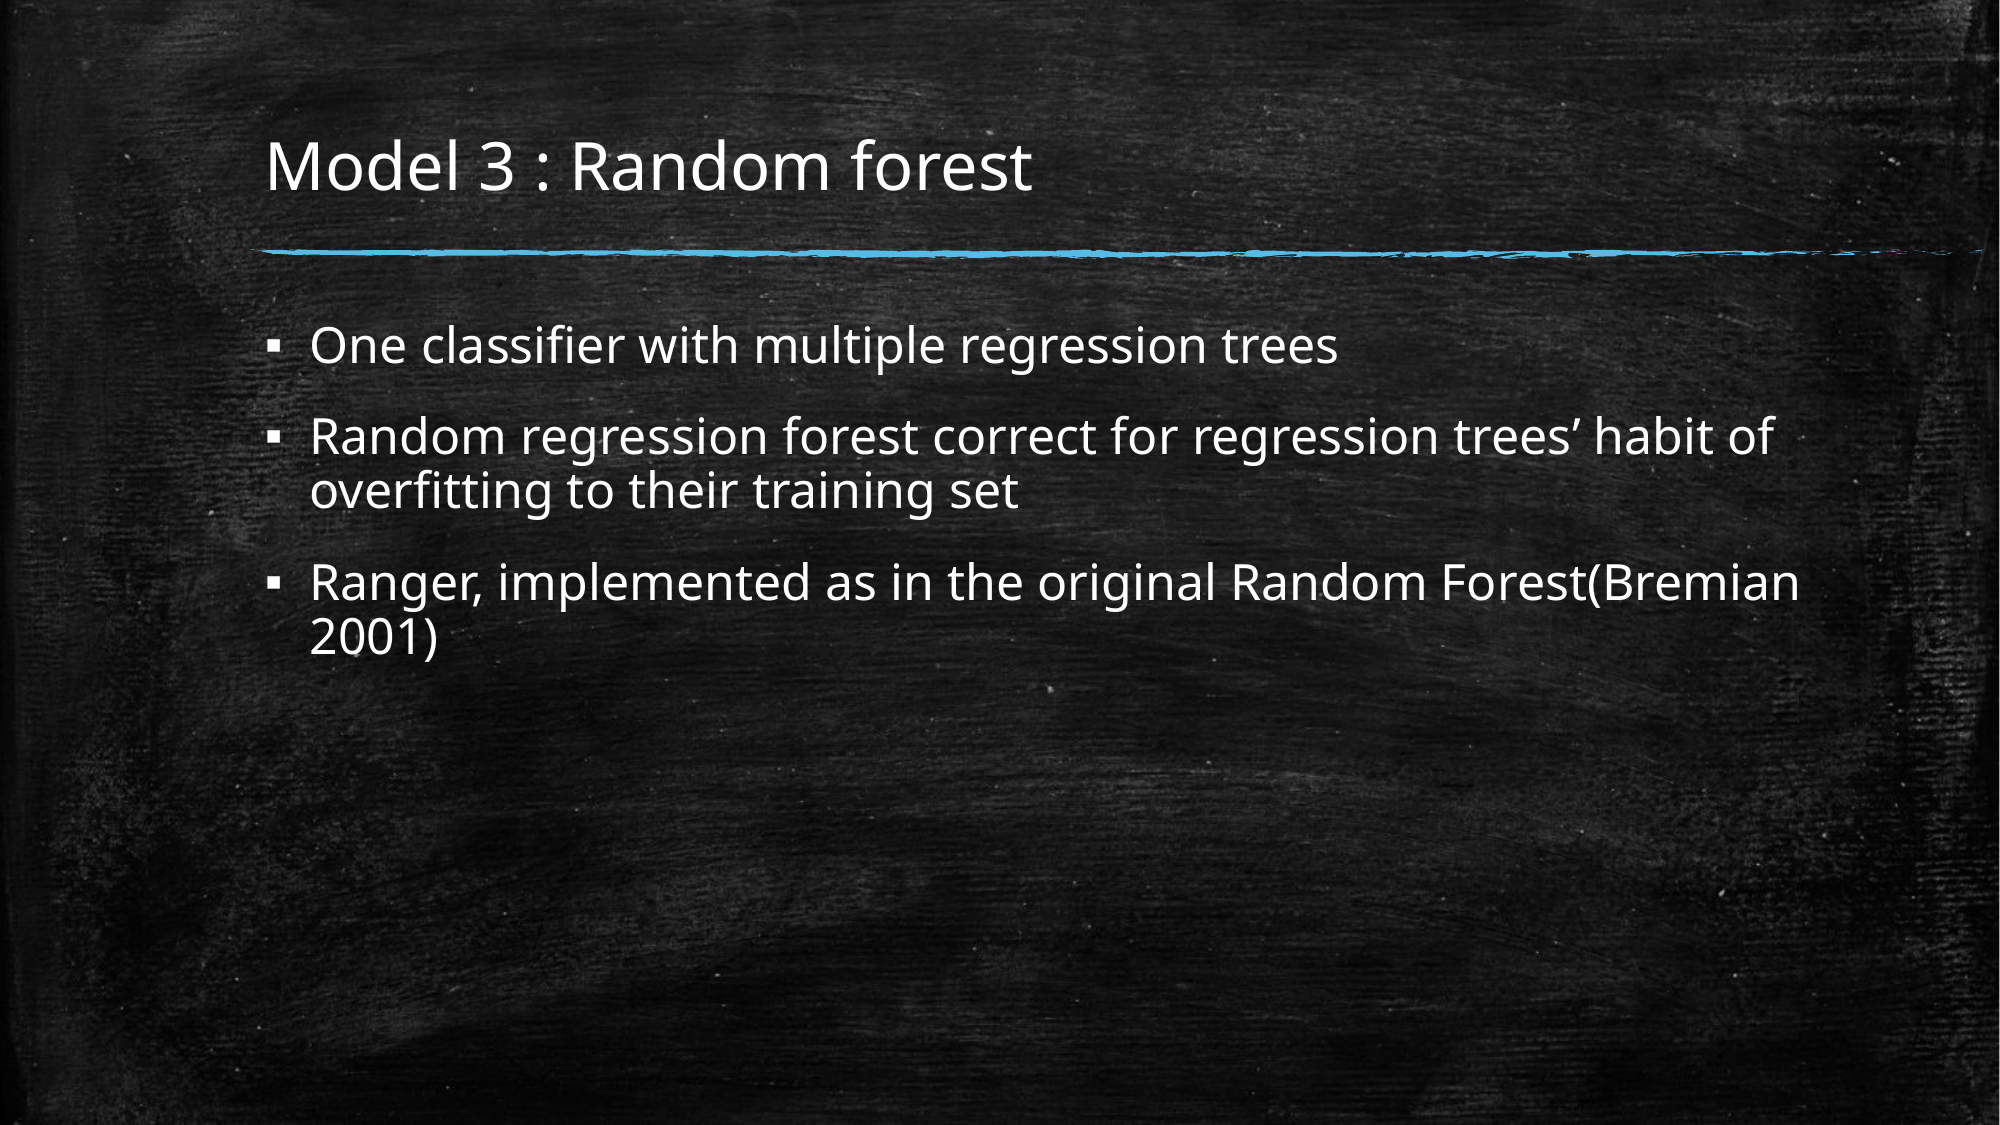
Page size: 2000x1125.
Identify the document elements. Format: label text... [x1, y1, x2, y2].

title Model 3 : Random forest [249, 45, 1750, 213]
list One classifier with multiple regression trees Random regression forest correct for regression trees’ habit of overfitting to their training set Ranger, implemented as in the original Random Forest(Bremian 2001) [249, 312, 1910, 1013]
